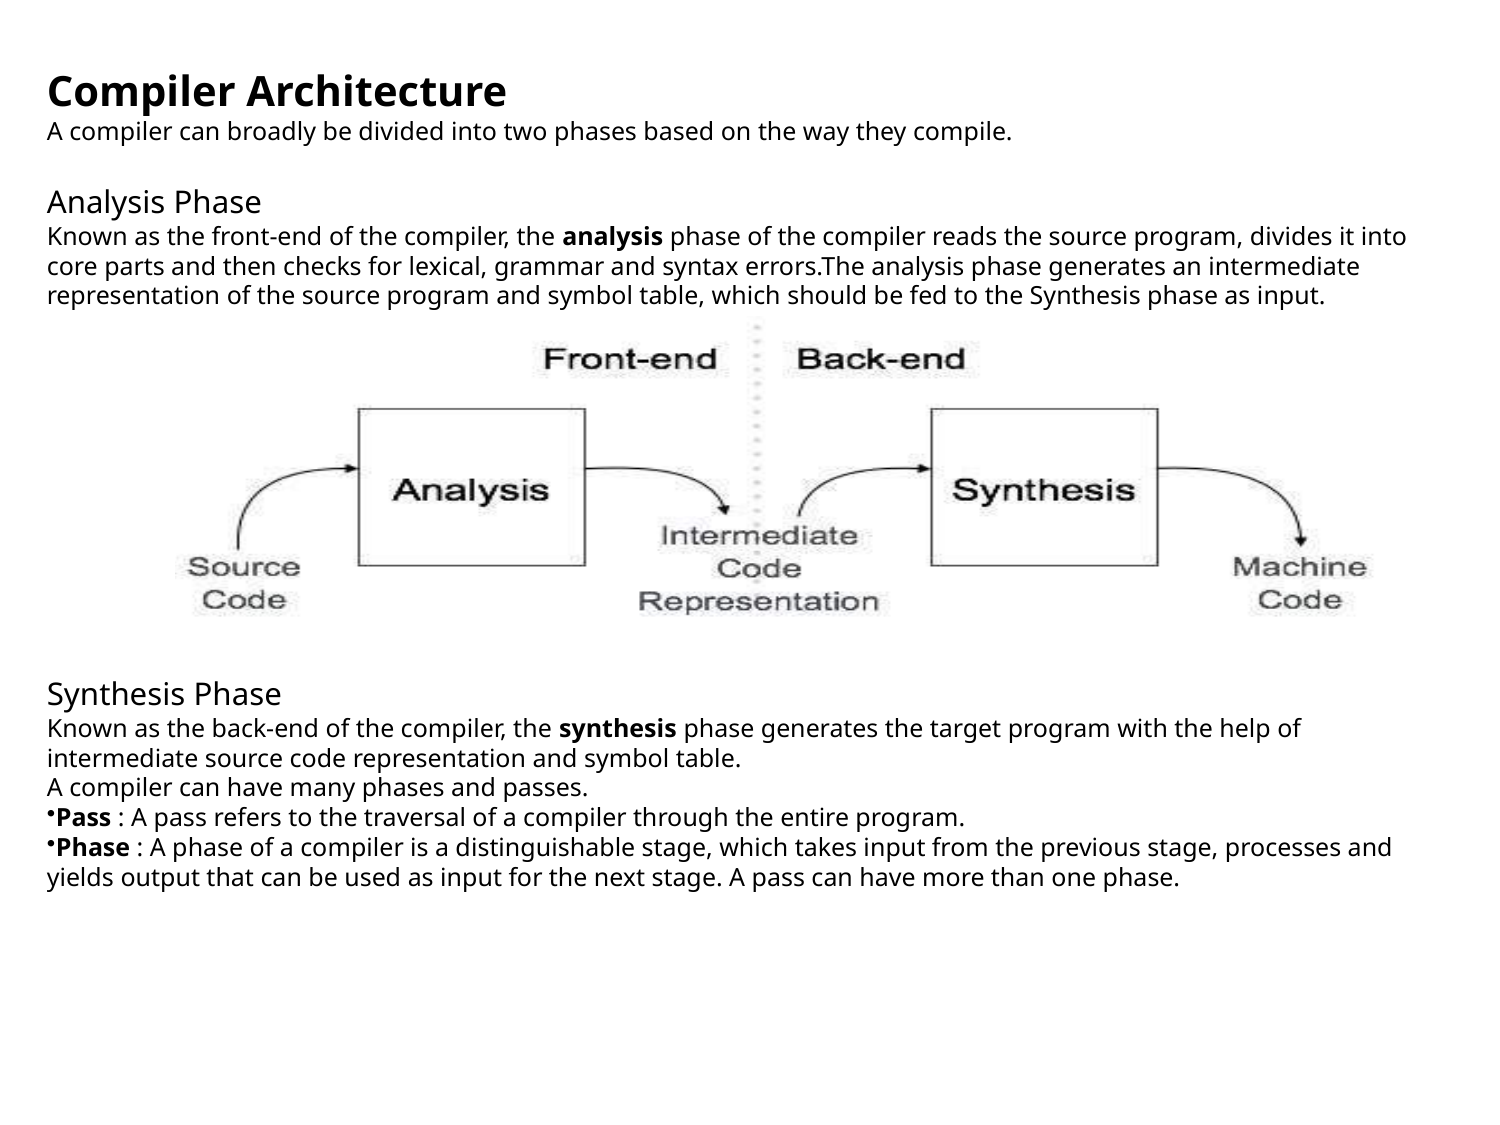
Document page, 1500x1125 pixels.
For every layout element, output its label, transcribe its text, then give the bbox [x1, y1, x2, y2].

text_box Compiler Architecture A compiler can broadly be divided into two phases based on the way they compile. Analysis Phase Known as the front-end of the compiler, the analysis phase of the compiler reads the source program, divides it into core parts and then checks for lexical, grammar and syntax errors.The analysis phase generates an intermediate representation of the source program and symbol table, which should be fed to the Synthesis phase as input. Synthesis Phase Known as the back-end of the compiler, the synthesis phase generates the target program with the help of intermediate source code representation and symbol table. A compiler can have many phases and passes. Pass : A pass refers to the traversal of a compiler through the entire program. Phase : A phase of a compiler is a distinguishable stage, which takes input from the previous stage, processes and yields output that can be used as input for the next stage. A pass can have more than one phase. [46, 35, 1442, 937]
picture [175, 316, 1383, 620]
